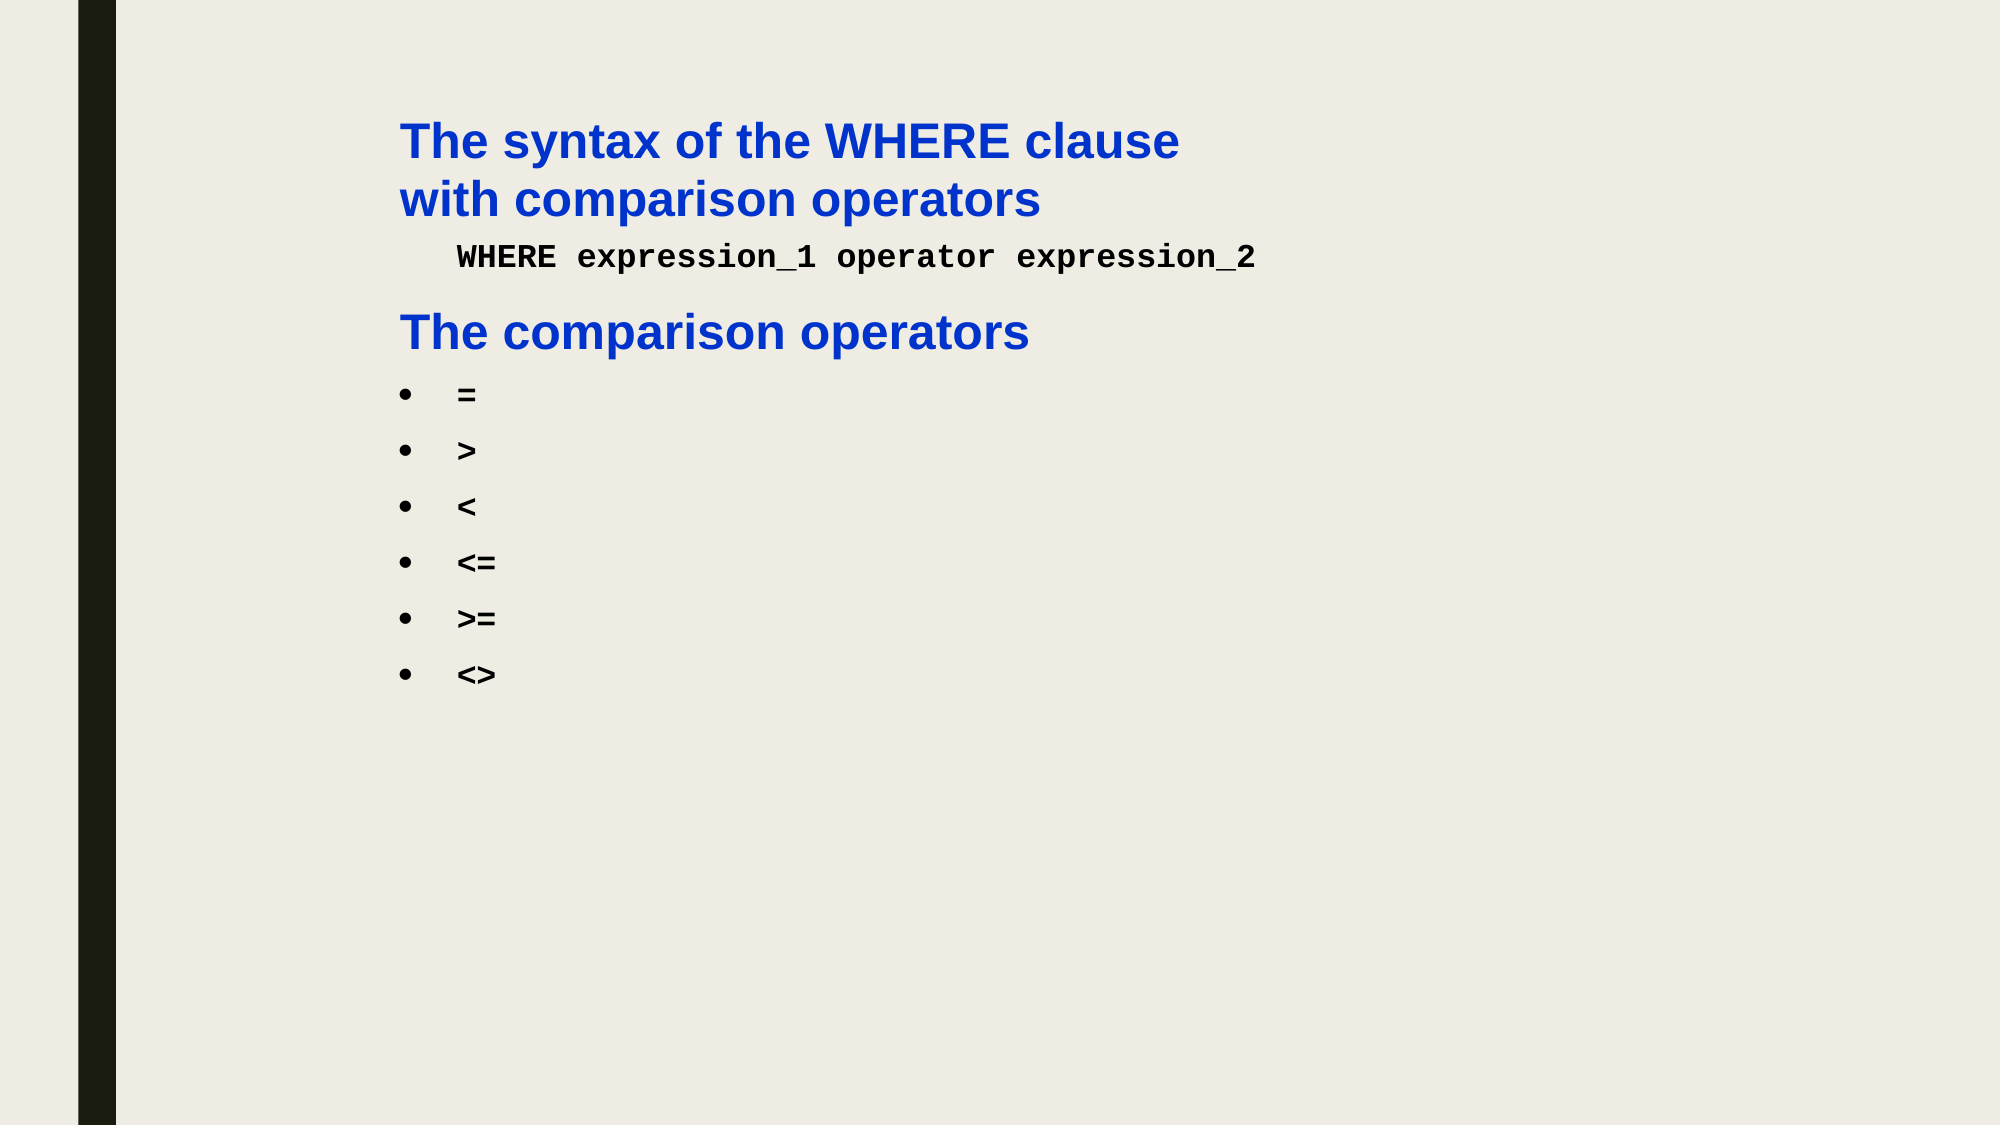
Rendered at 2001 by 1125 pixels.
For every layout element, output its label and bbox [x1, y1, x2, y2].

text_box [399, 112, 1610, 754]
